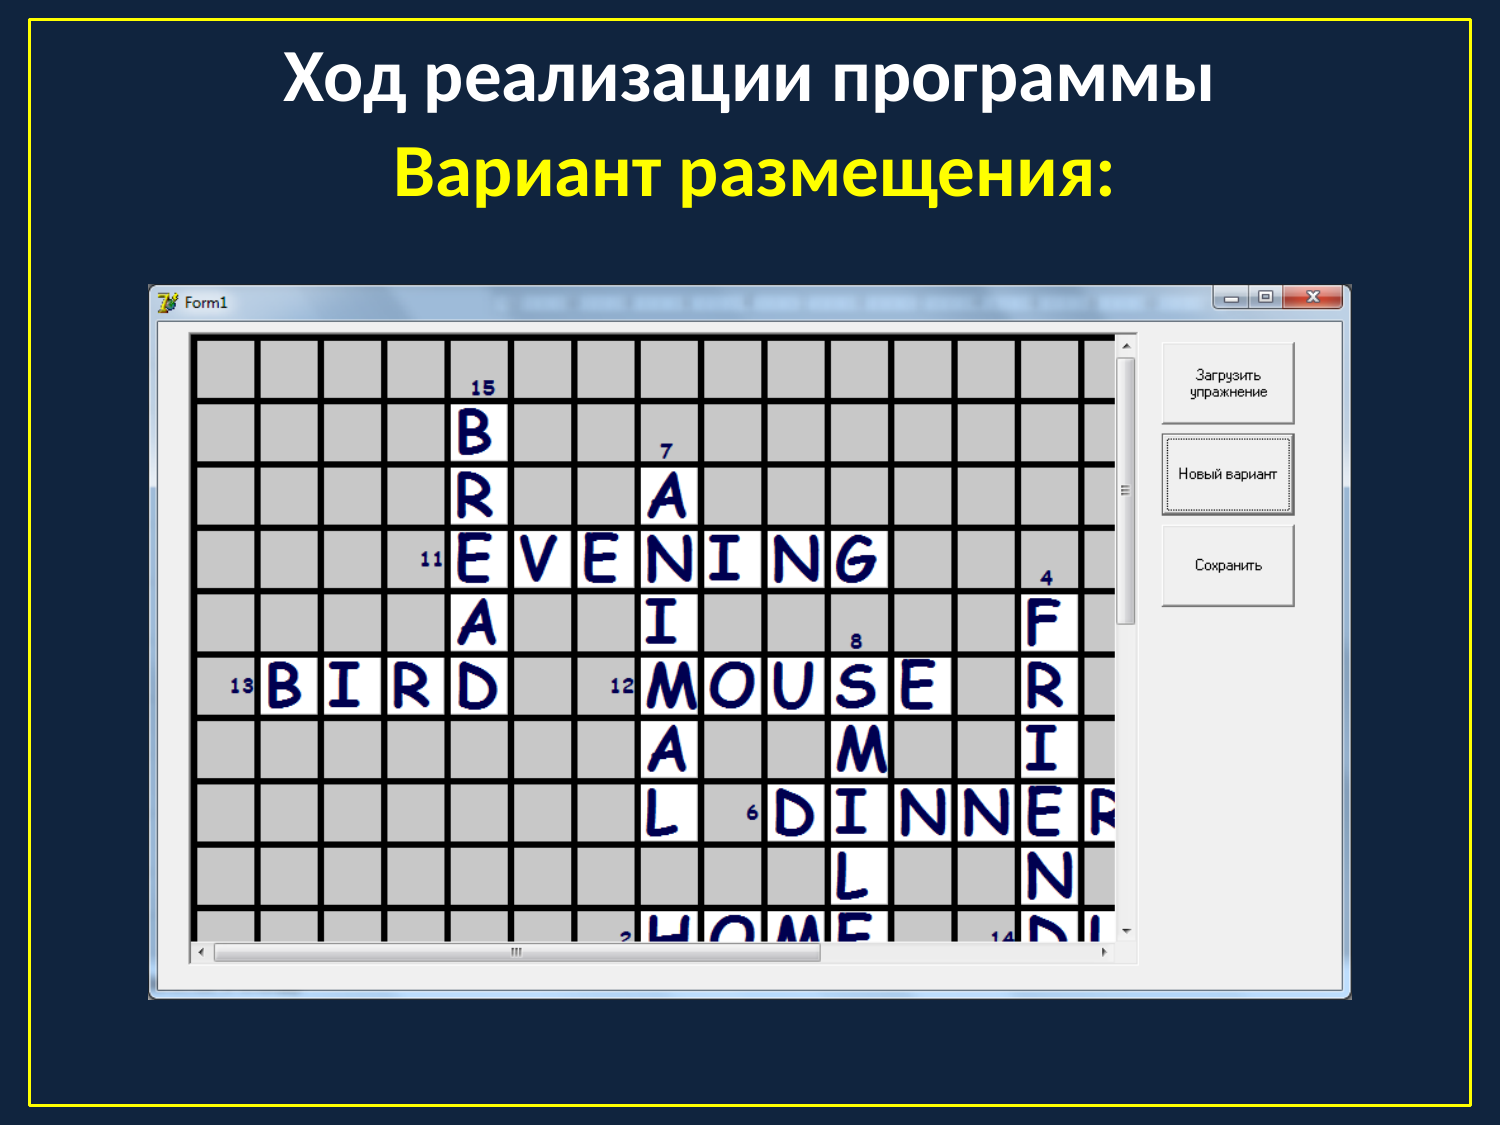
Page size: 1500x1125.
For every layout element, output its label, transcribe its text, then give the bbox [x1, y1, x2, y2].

picture [148, 283, 1352, 1000]
text_box Ход реализации программы [41, 19, 1459, 138]
text_box [27, 17, 1473, 1108]
